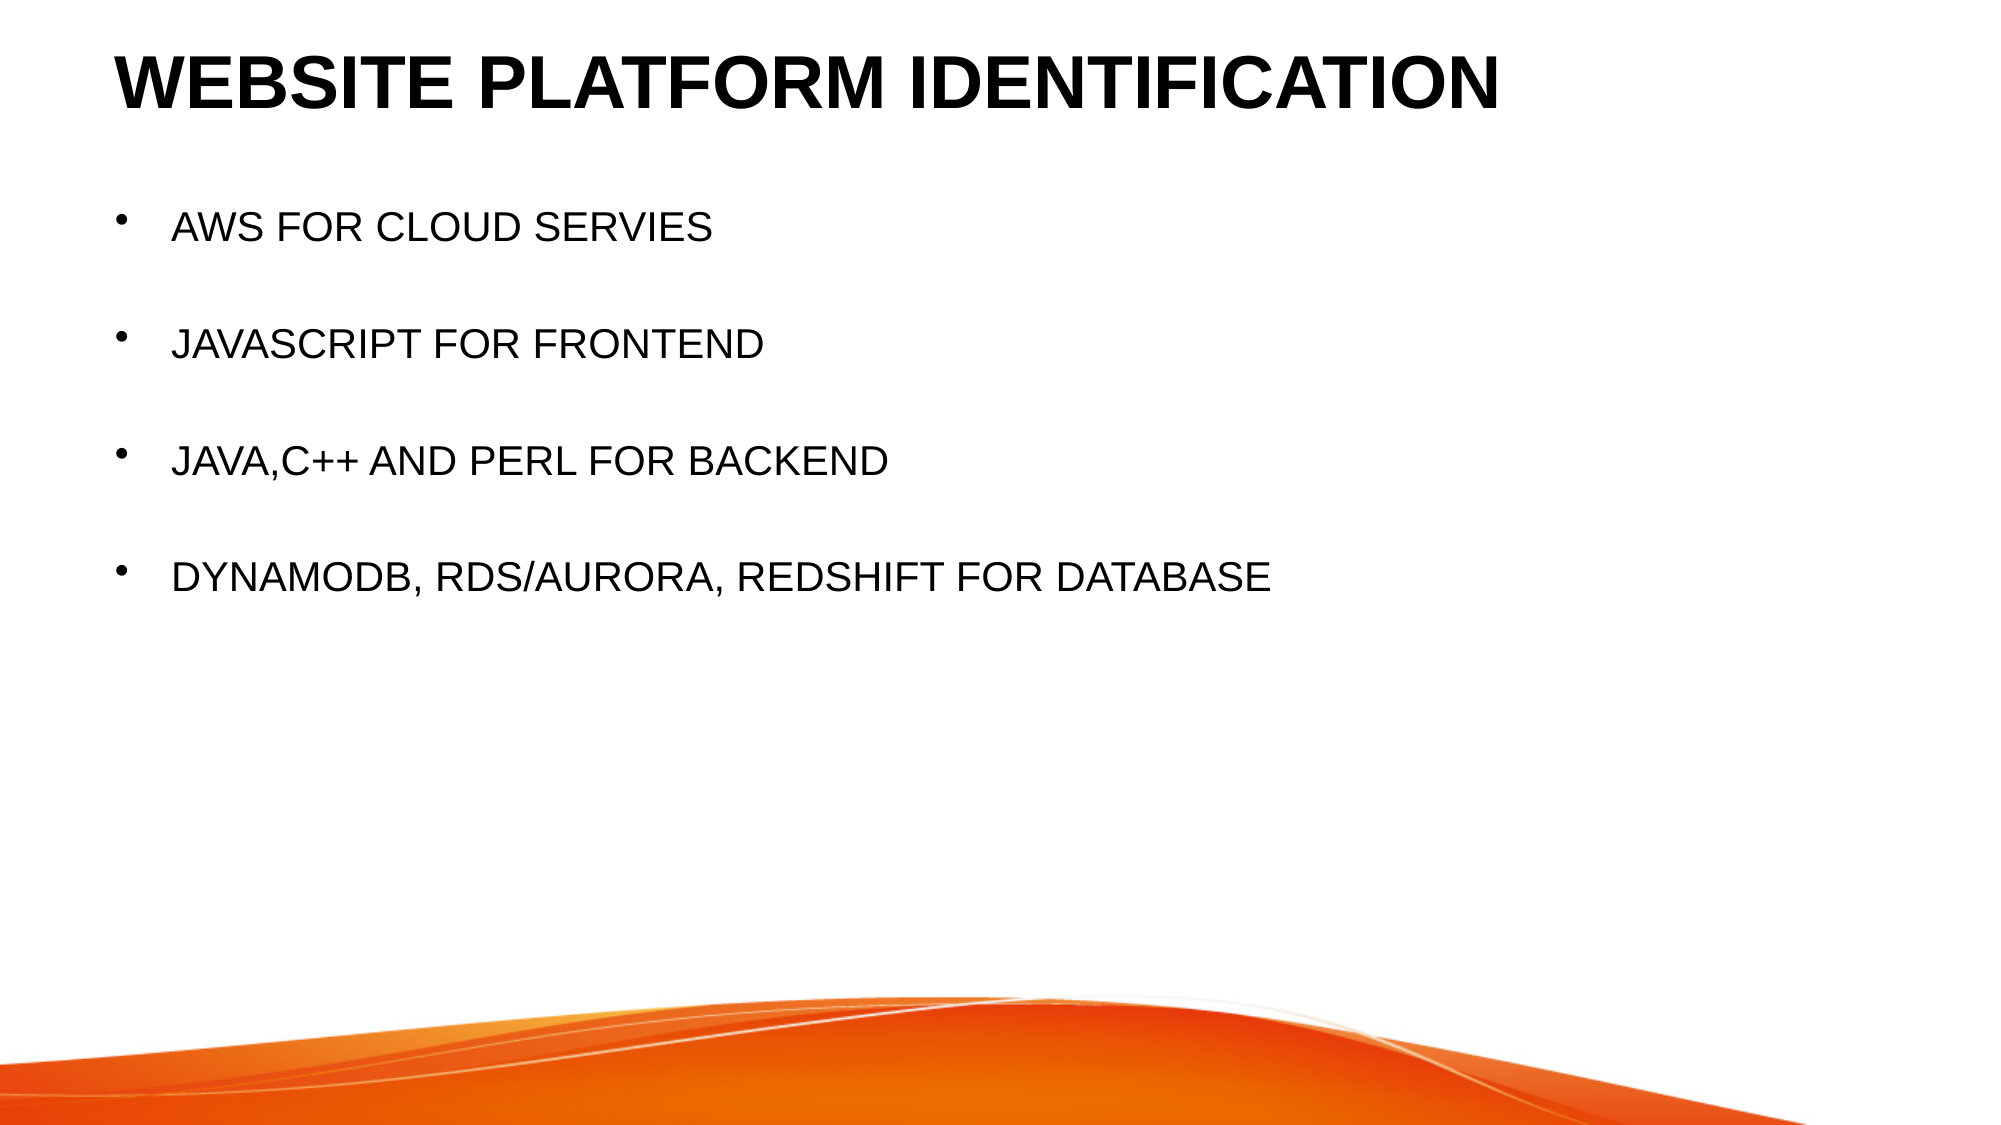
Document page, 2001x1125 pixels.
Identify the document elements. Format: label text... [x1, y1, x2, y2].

picture [0, 0, 2000, 1125]
title WEBSITE PLATFORM IDENTIFICATION [99, 30, 1901, 127]
list AWS FOR CLOUD SERVIES JAVASCRIPT FOR FRONTEND JAVA,C++ AND PERL FOR BACKEND DYNAMODB, RDS/AURORA, REDSHIFT FOR DATABASE [99, 192, 1901, 1006]
